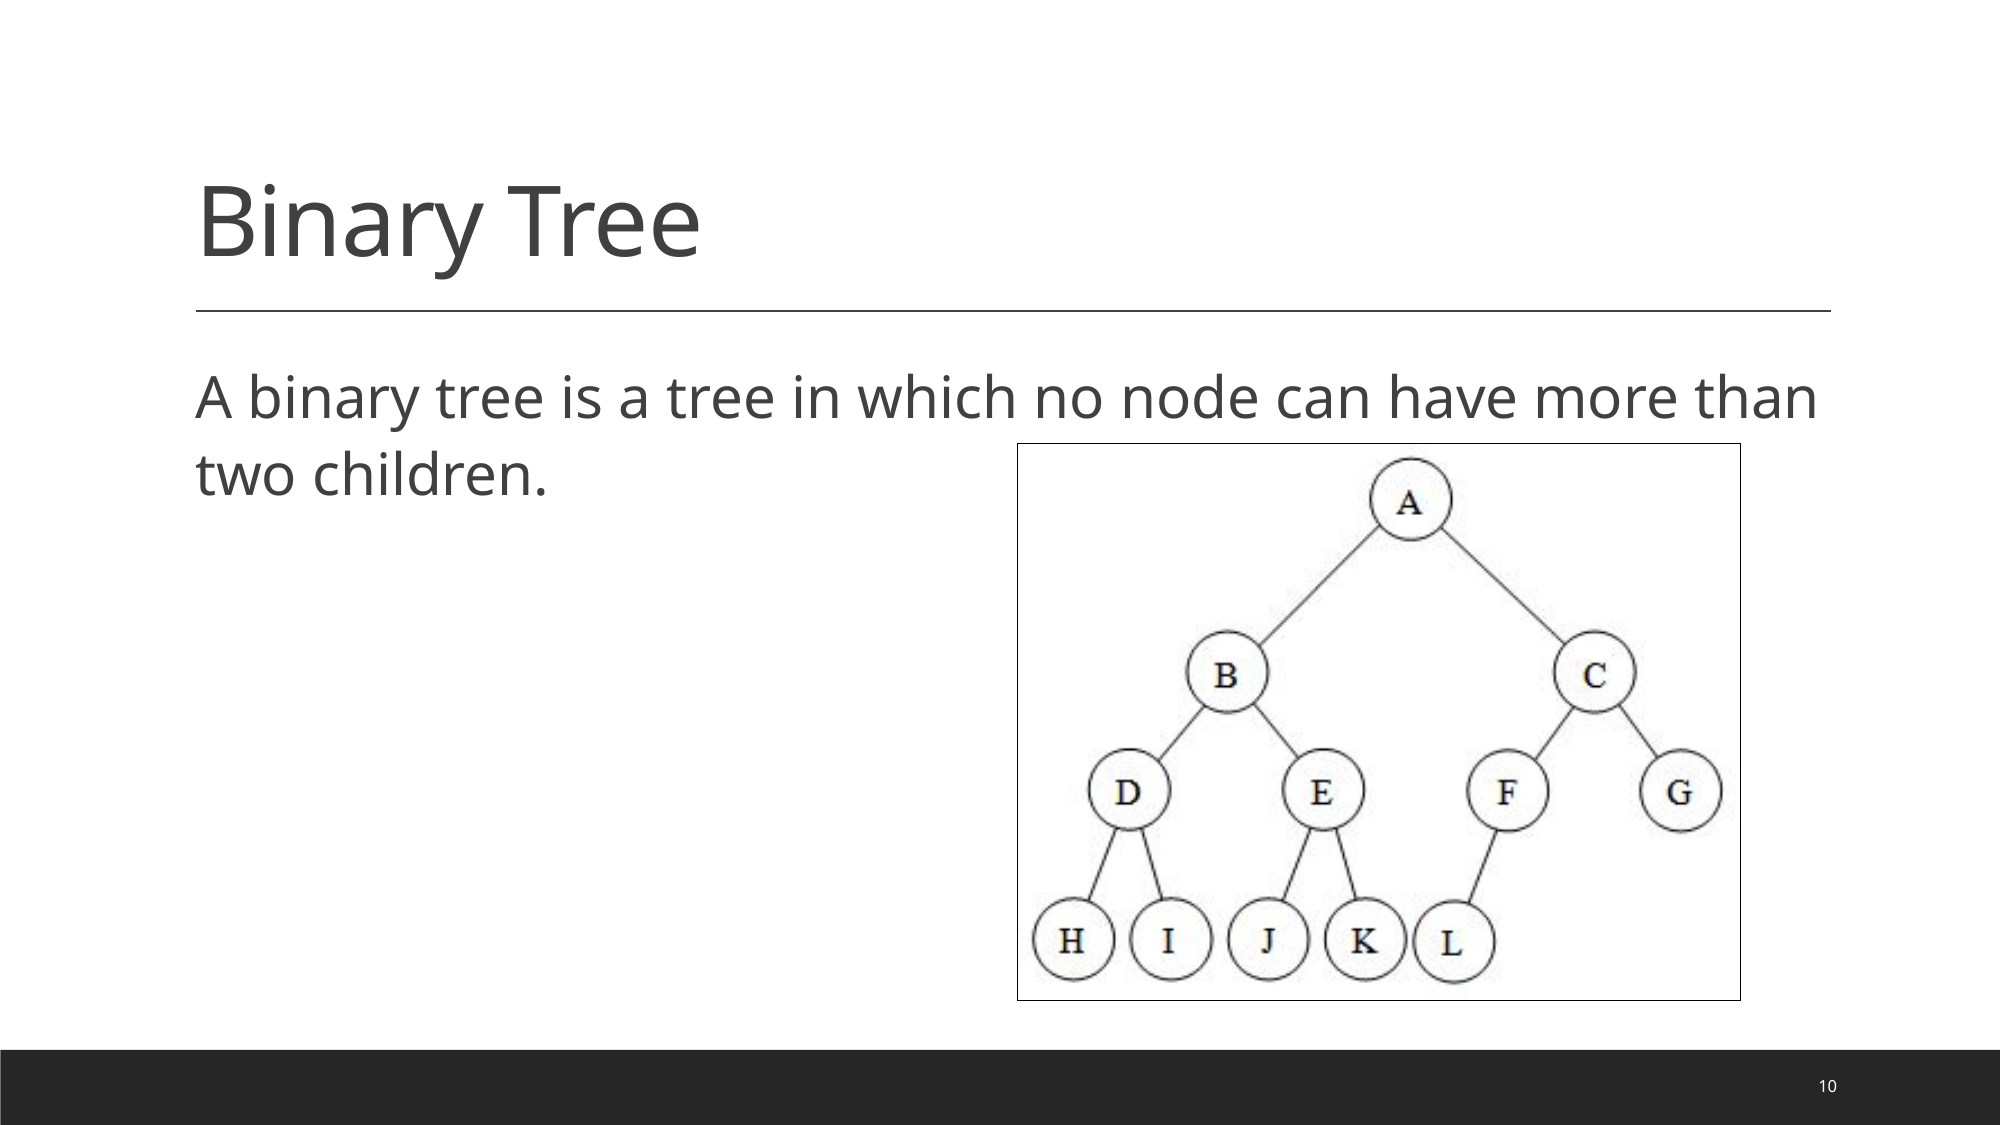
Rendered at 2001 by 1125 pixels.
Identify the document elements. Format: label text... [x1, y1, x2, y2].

slide_number 10 [1803, 1057, 1932, 1118]
list A binary tree is a tree in which no node can have more than two children. [180, 345, 1830, 963]
picture [1017, 443, 1742, 1001]
title Binary Tree [180, 47, 1830, 285]
